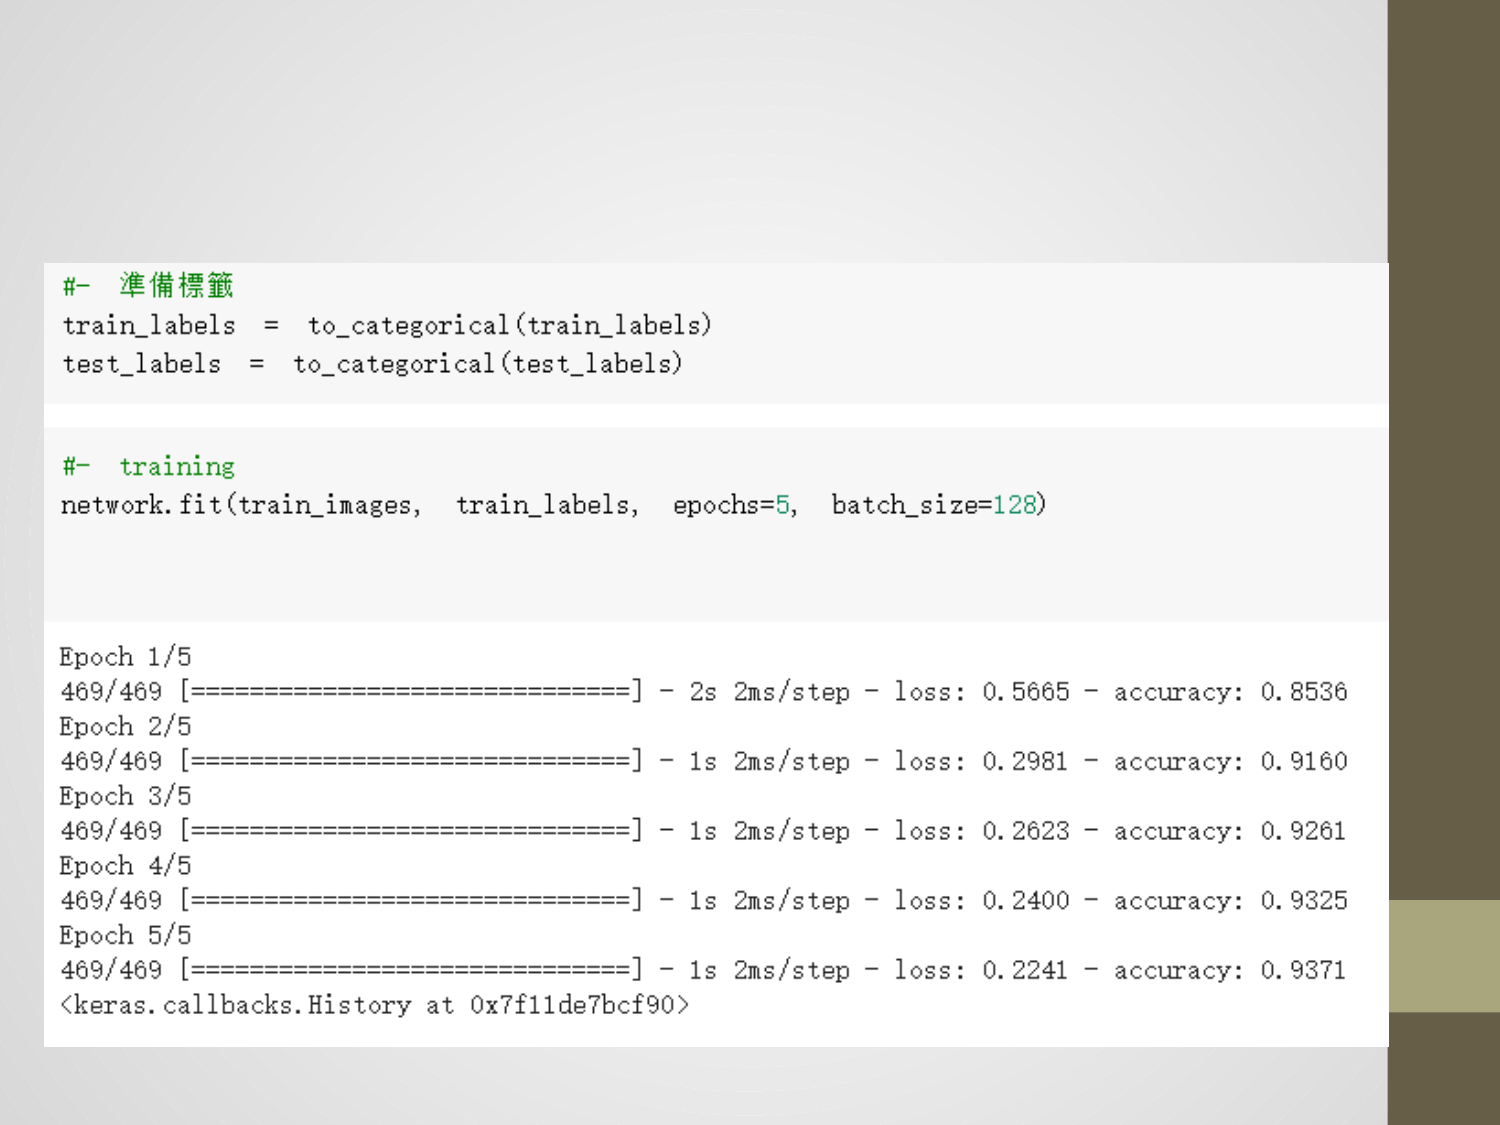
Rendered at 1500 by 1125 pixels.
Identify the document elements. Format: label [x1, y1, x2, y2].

picture [44, 263, 1389, 1047]
